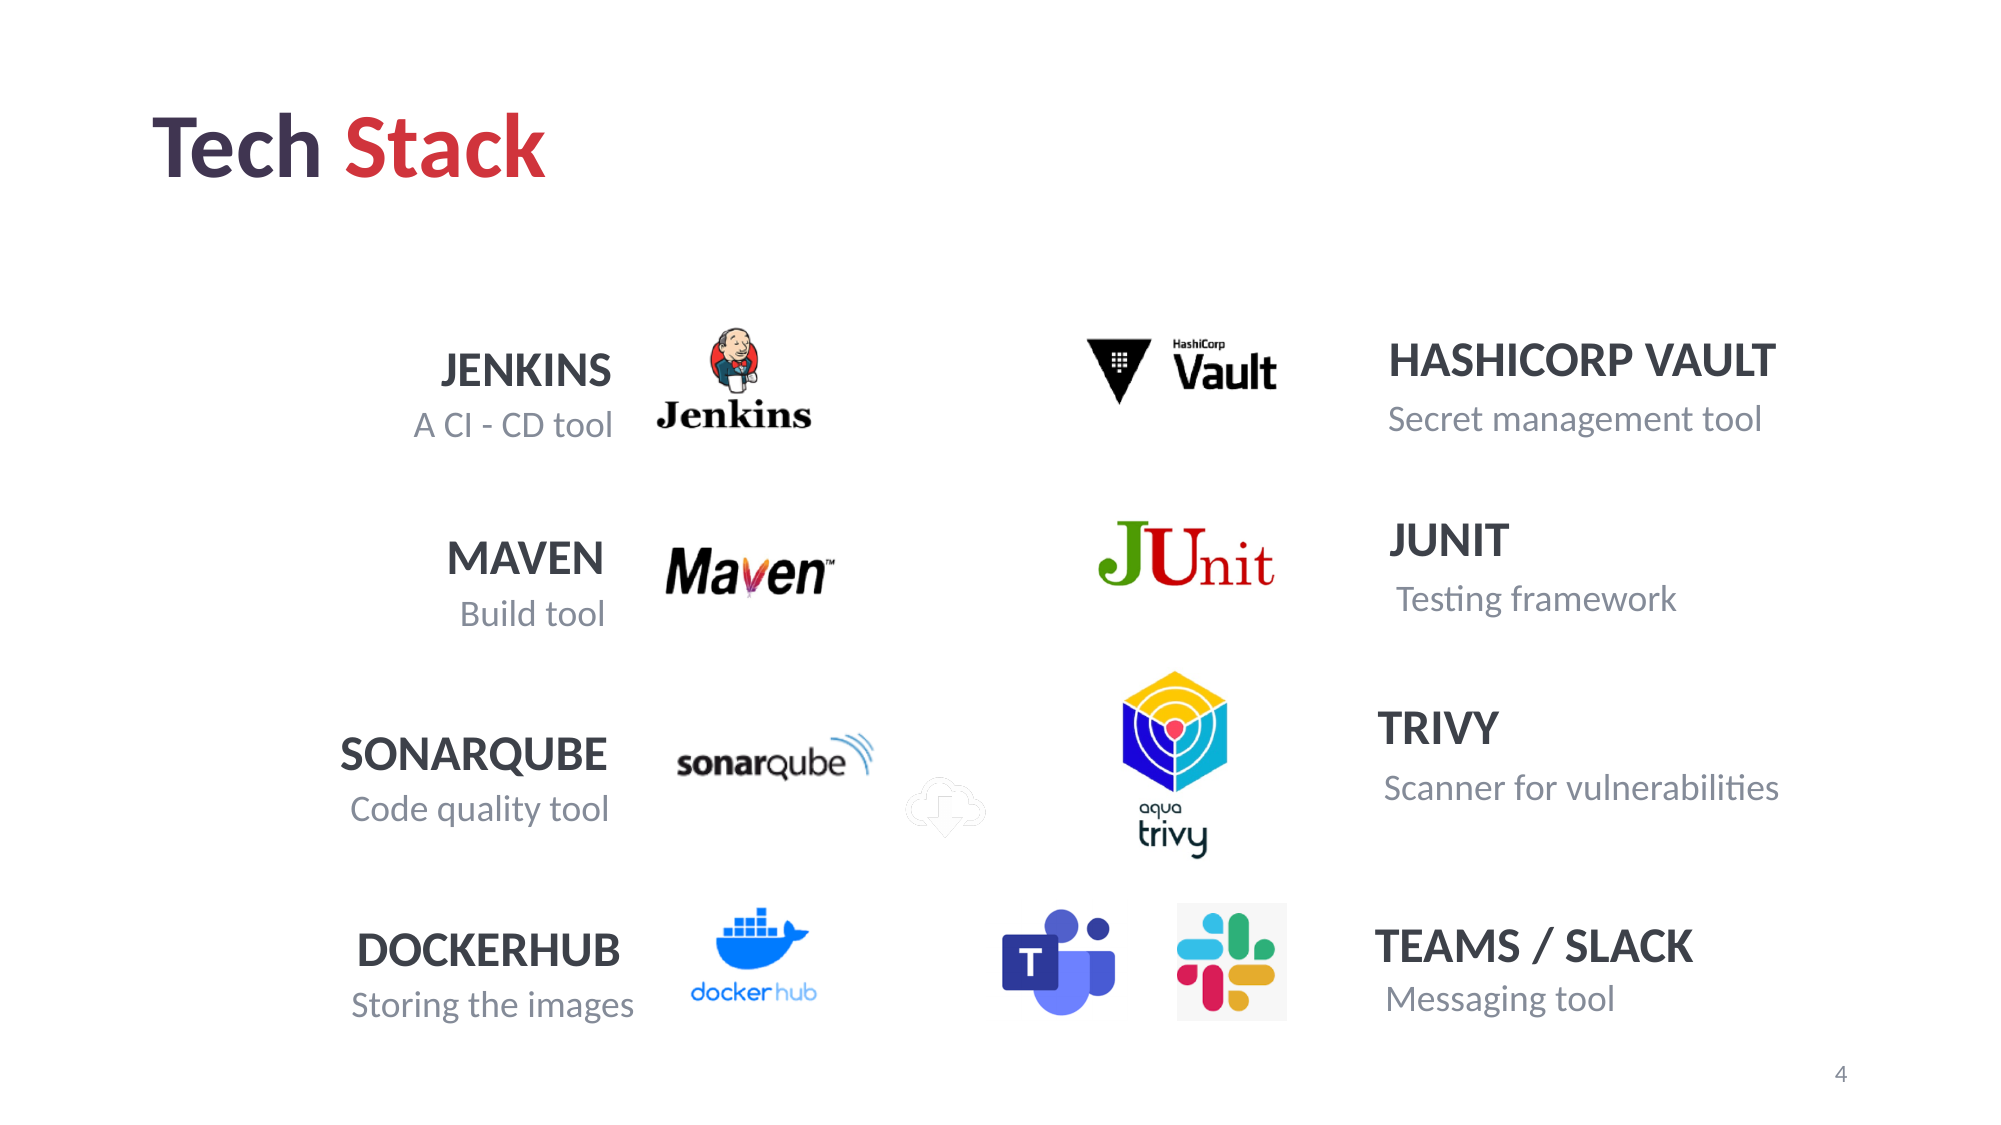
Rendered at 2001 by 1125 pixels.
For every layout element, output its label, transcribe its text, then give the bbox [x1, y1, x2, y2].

picture [1174, 903, 1287, 1021]
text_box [1356, 498, 1693, 627]
text_box Dockerhub [0, 908, 636, 984]
title Tech Stack [137, 54, 1863, 241]
picture [652, 701, 987, 849]
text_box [76, 328, 629, 454]
text_box Teams / Slack [1287, 904, 1709, 980]
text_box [1356, 318, 1794, 448]
text_box Storing the images [304, 978, 650, 1033]
text_box Messaging tool [1337, 980, 1631, 1027]
picture [1087, 504, 1282, 600]
picture [675, 893, 837, 1015]
picture [649, 523, 853, 619]
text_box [72, 711, 625, 838]
picture [1064, 278, 1305, 424]
picture [986, 899, 1128, 1021]
picture [1088, 667, 1259, 866]
slide_number 4 [1412, 1042, 1863, 1103]
picture [633, 308, 837, 450]
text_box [68, 516, 621, 642]
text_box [1304, 686, 1795, 816]
